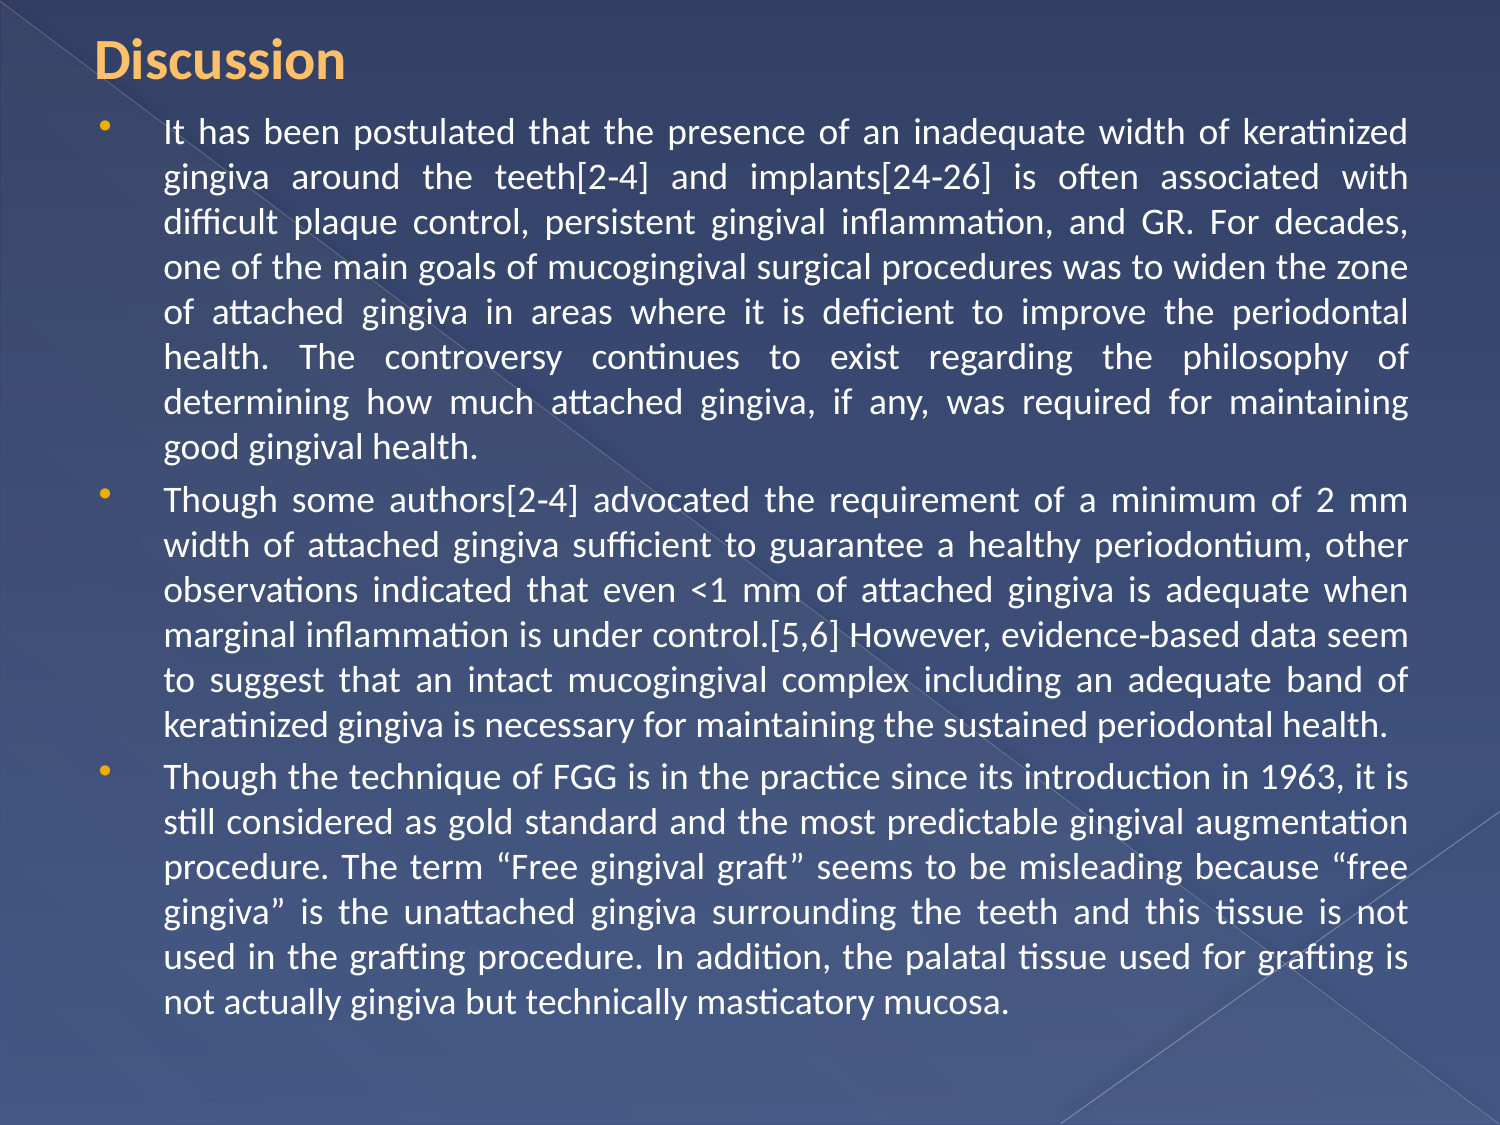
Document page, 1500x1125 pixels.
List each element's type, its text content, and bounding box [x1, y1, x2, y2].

title Discussion [0, 0, 1350, 113]
list It has been postulated that the presence of an inadequate width of keratinized gingiva around the teeth[2‑4] and implants[24‑26] is often associated with difficult plaque control, persistent gingival inflammation, and GR. For decades, one of the main goals of mucogingival surgical procedures was to widen the zone of attached gingiva in areas where it is deficient to improve the periodontal health. The controversy continues to exist regarding the philosophy of determining how much attached gingiva, if any, was required for maintaining good gingival health. Though some authors[2‑4] advocated the requirement of a minimum of 2 mm width of attached gingiva sufficient to guarantee a healthy periodontium, other observations indicated that even <1 mm of attached gingiva is adequate when marginal inflammation is under control.[5,6] However, evidence‑based data seem to suggest that an intact mucogingival complex including an adequate band of keratinized gingiva is necessary for maintaining the sustained periodontal health. Though the technique of FGG is in the practice since its introduction in 1963, it is still considered as gold standard and the most predictable gingival augmentation procedure. The term “Free gingival graft” seems to be misleading because “free gingiva” is the unattached gingiva surrounding the teeth and this tissue is not used in the grafting procedure. In addition, the palatal tissue used for grafting is not actually gingiva but technically masticatory mucosa. [75, 99, 1425, 1059]
